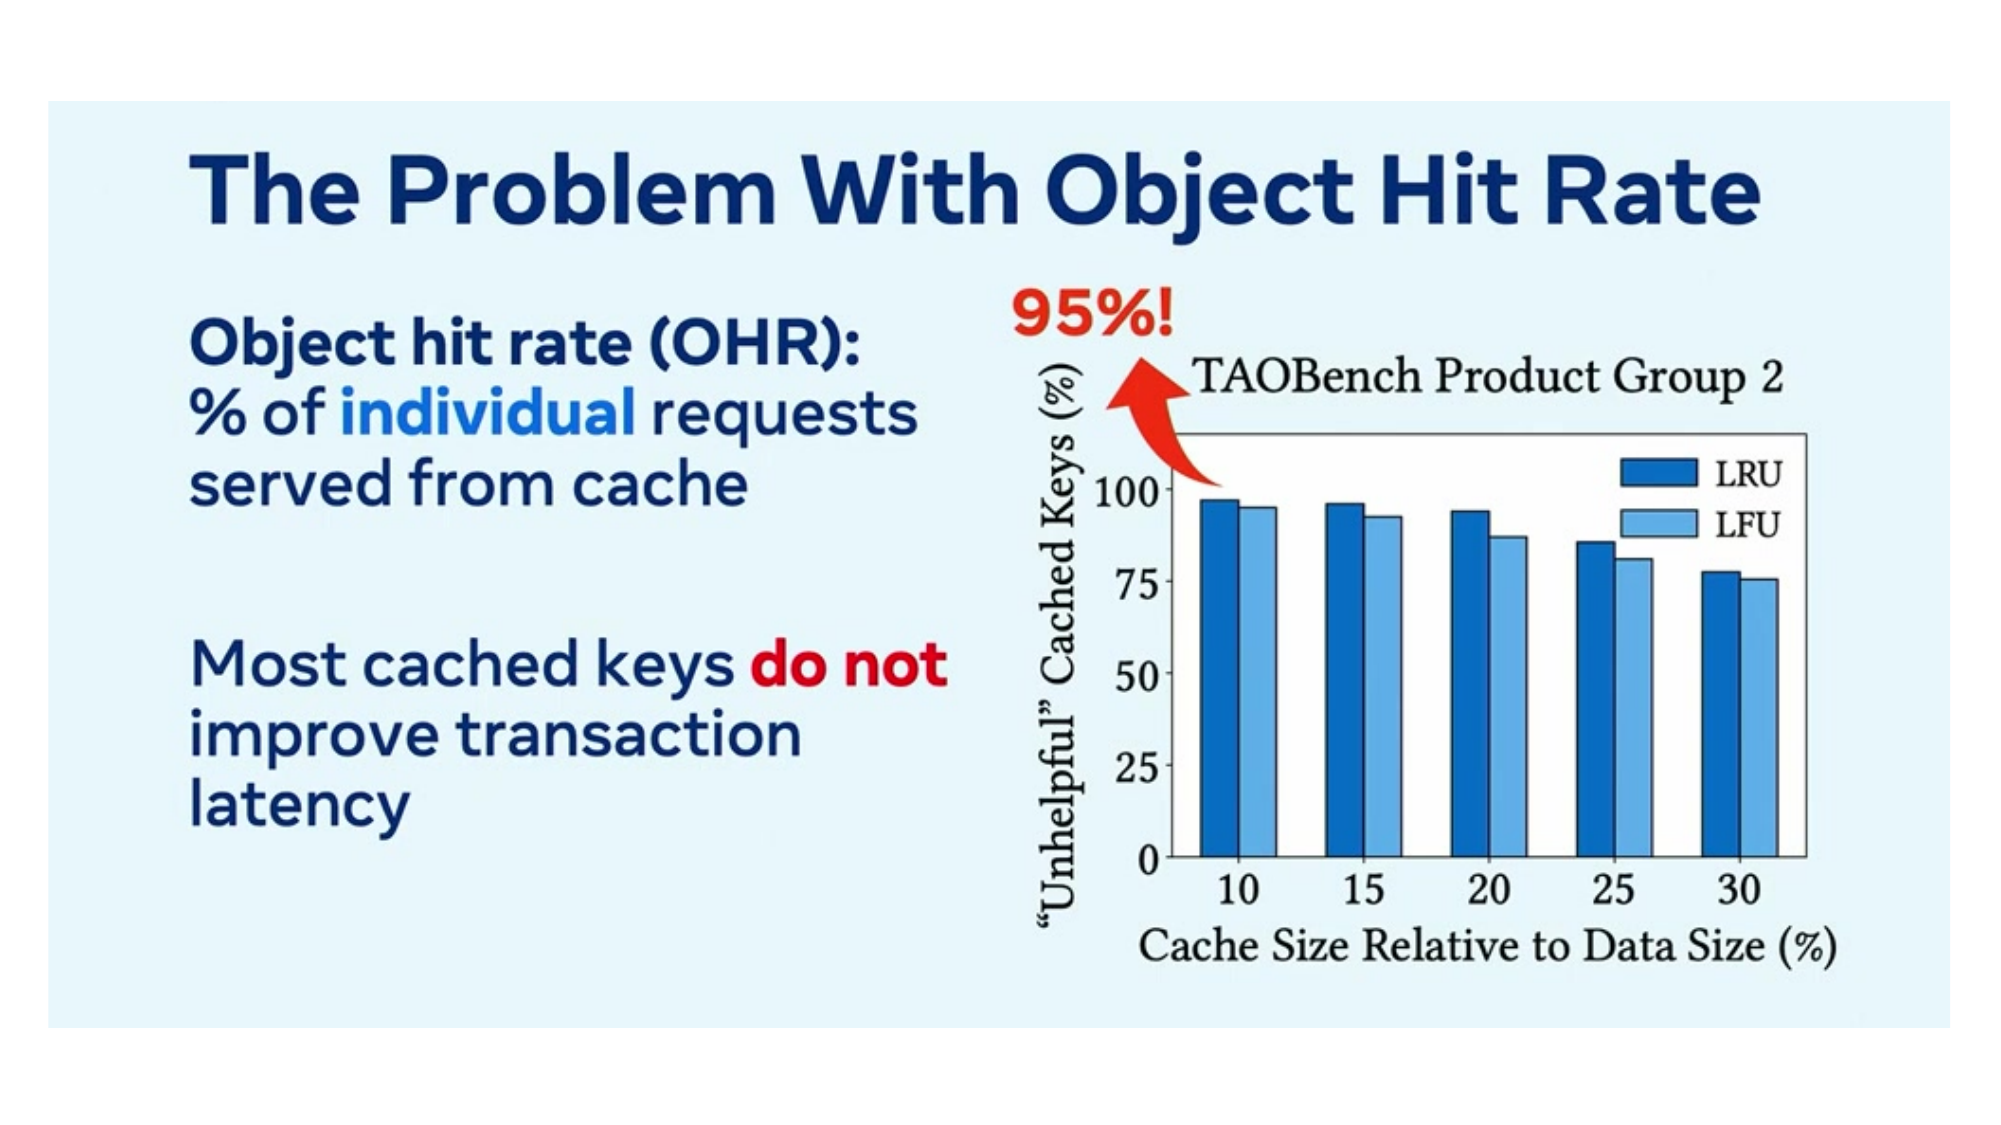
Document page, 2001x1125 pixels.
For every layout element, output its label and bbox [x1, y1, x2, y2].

picture [48, 101, 1951, 1028]
